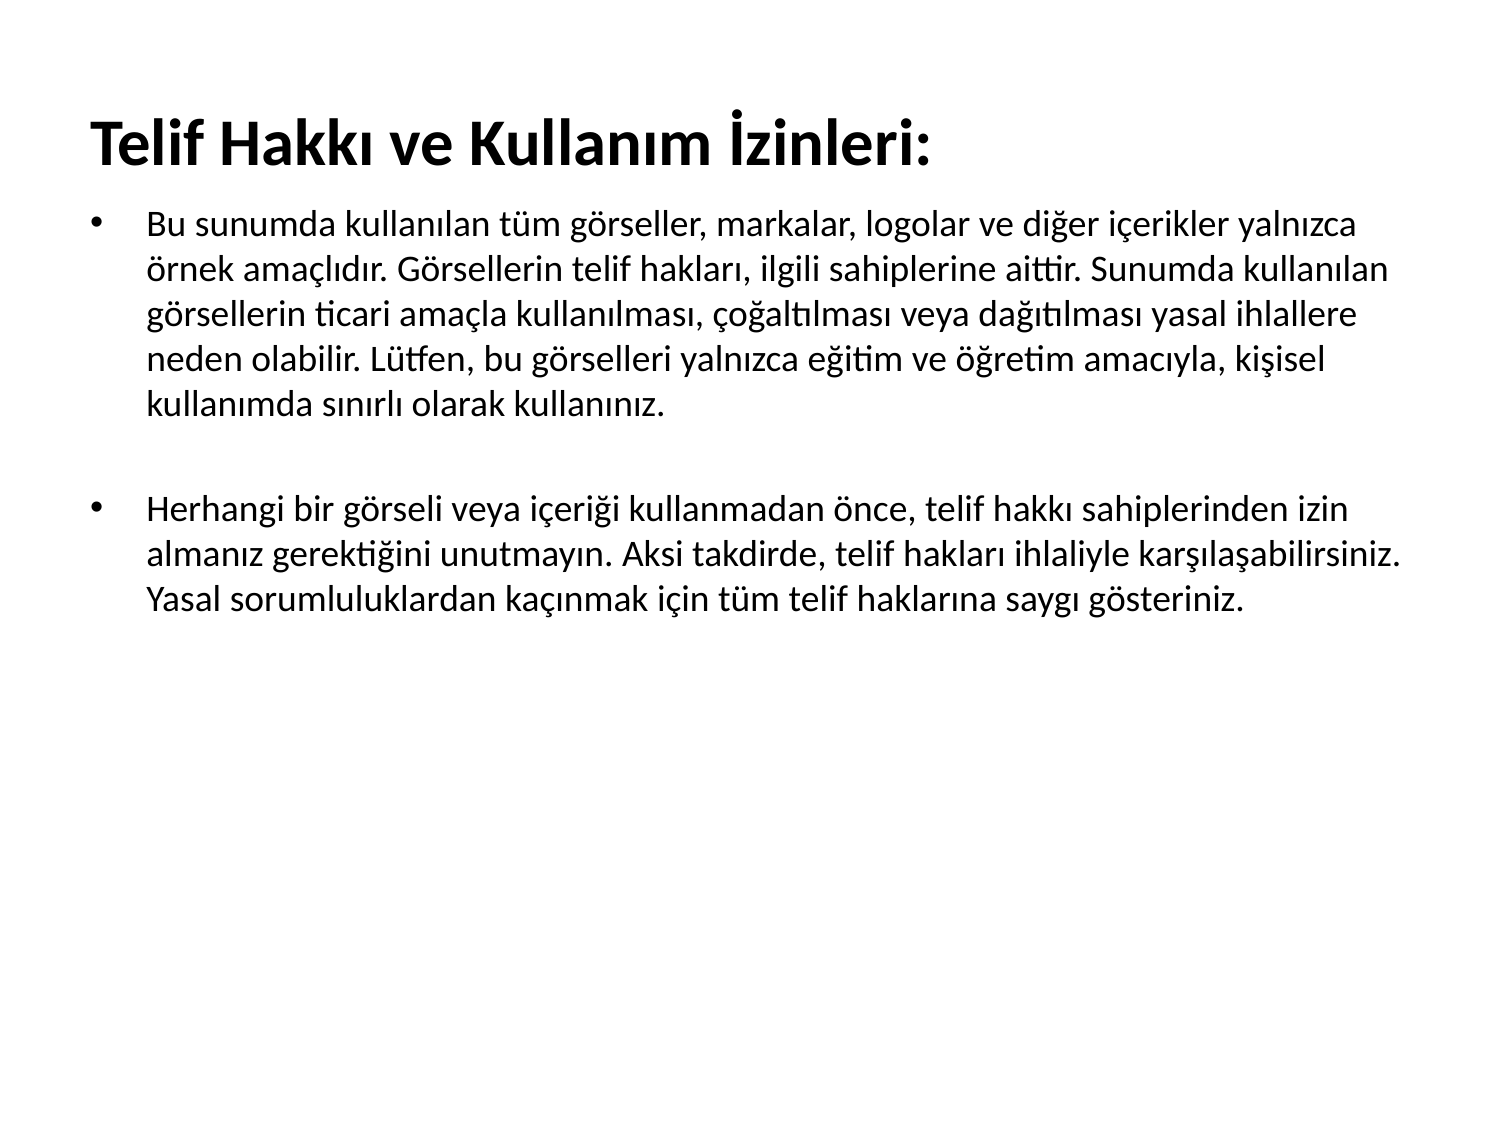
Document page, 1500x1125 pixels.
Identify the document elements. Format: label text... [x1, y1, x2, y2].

list Bu sunumda kullanılan tüm görseller, markalar, logolar ve diğer içerikler yalnızca örnek amaçlıdır. Görsellerin telif hakları, ilgili sahiplerine aittir. Sunumda kullanılan görsellerin ticari amaçla kullanılması, çoğaltılması veya dağıtılması yasal ihlallere neden olabilir. Lütfen, bu görselleri yalnızca eğitim ve öğretim amacıyla, kişisel kullanımda sınırlı olarak kullanınız. Herhangi bir görseli veya içeriği kullanmadan önce, telif hakkı sahiplerinden izin almanız gerektiğini unutmayın. Aksi takdirde, telif hakları ihlaliyle karşılaşabilirsiniz. Yasal sorumluluklardan kaçınmak için tüm telif haklarına saygı gösteriniz. [75, 191, 1425, 934]
title Telif Hakkı ve Kullanım İzinleri: [75, 45, 1425, 191]
